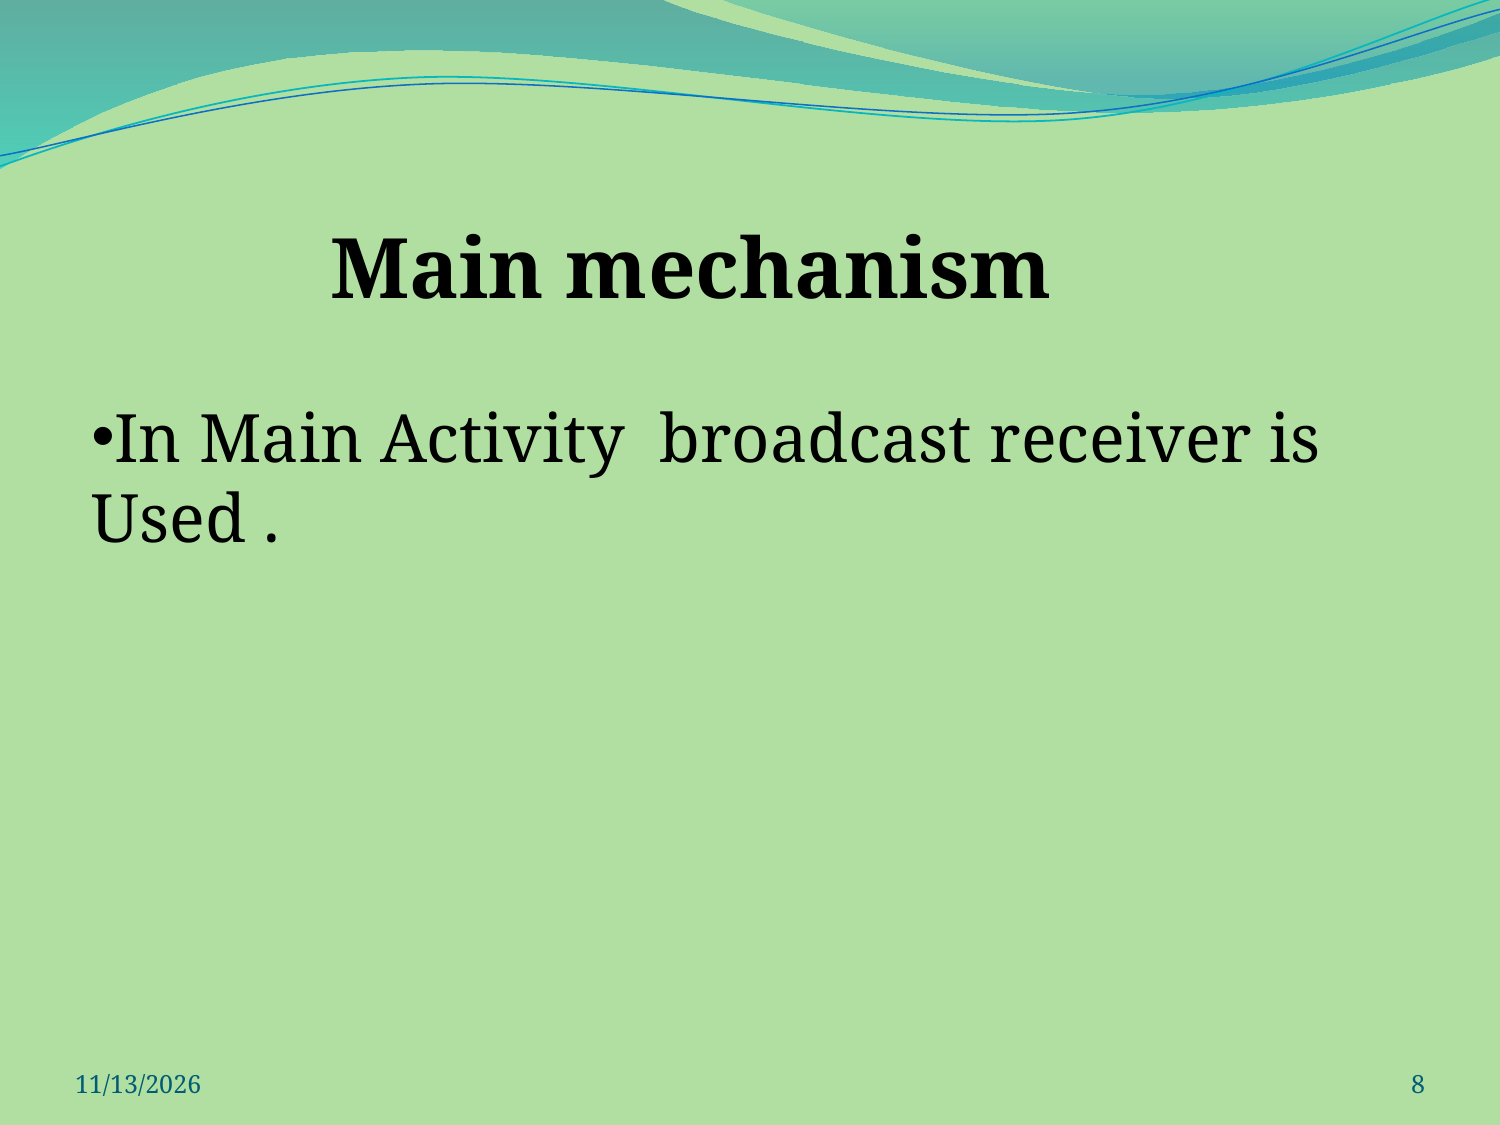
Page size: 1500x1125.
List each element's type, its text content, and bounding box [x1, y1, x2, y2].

slide_number 17-Apr-14 [75, 1042, 425, 1103]
text_box Main mechanism In Main Activity broadcast receiver is Used . [76, 208, 1412, 963]
slide_number 8 [1299, 1042, 1425, 1103]
